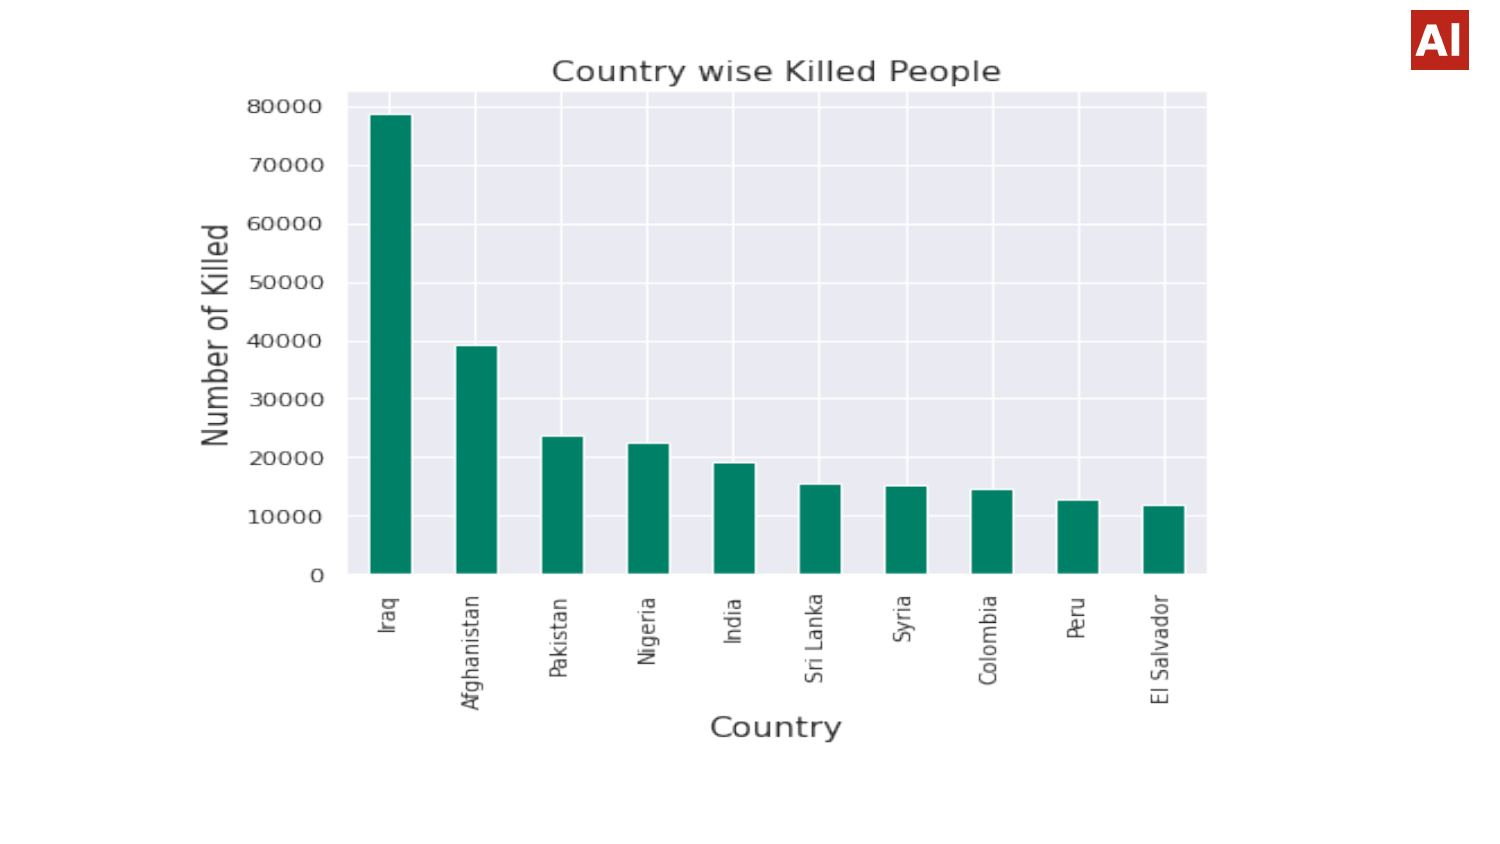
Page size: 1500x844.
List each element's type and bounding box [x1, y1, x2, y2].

picture [179, 48, 1221, 844]
picture [1411, 10, 1469, 70]
